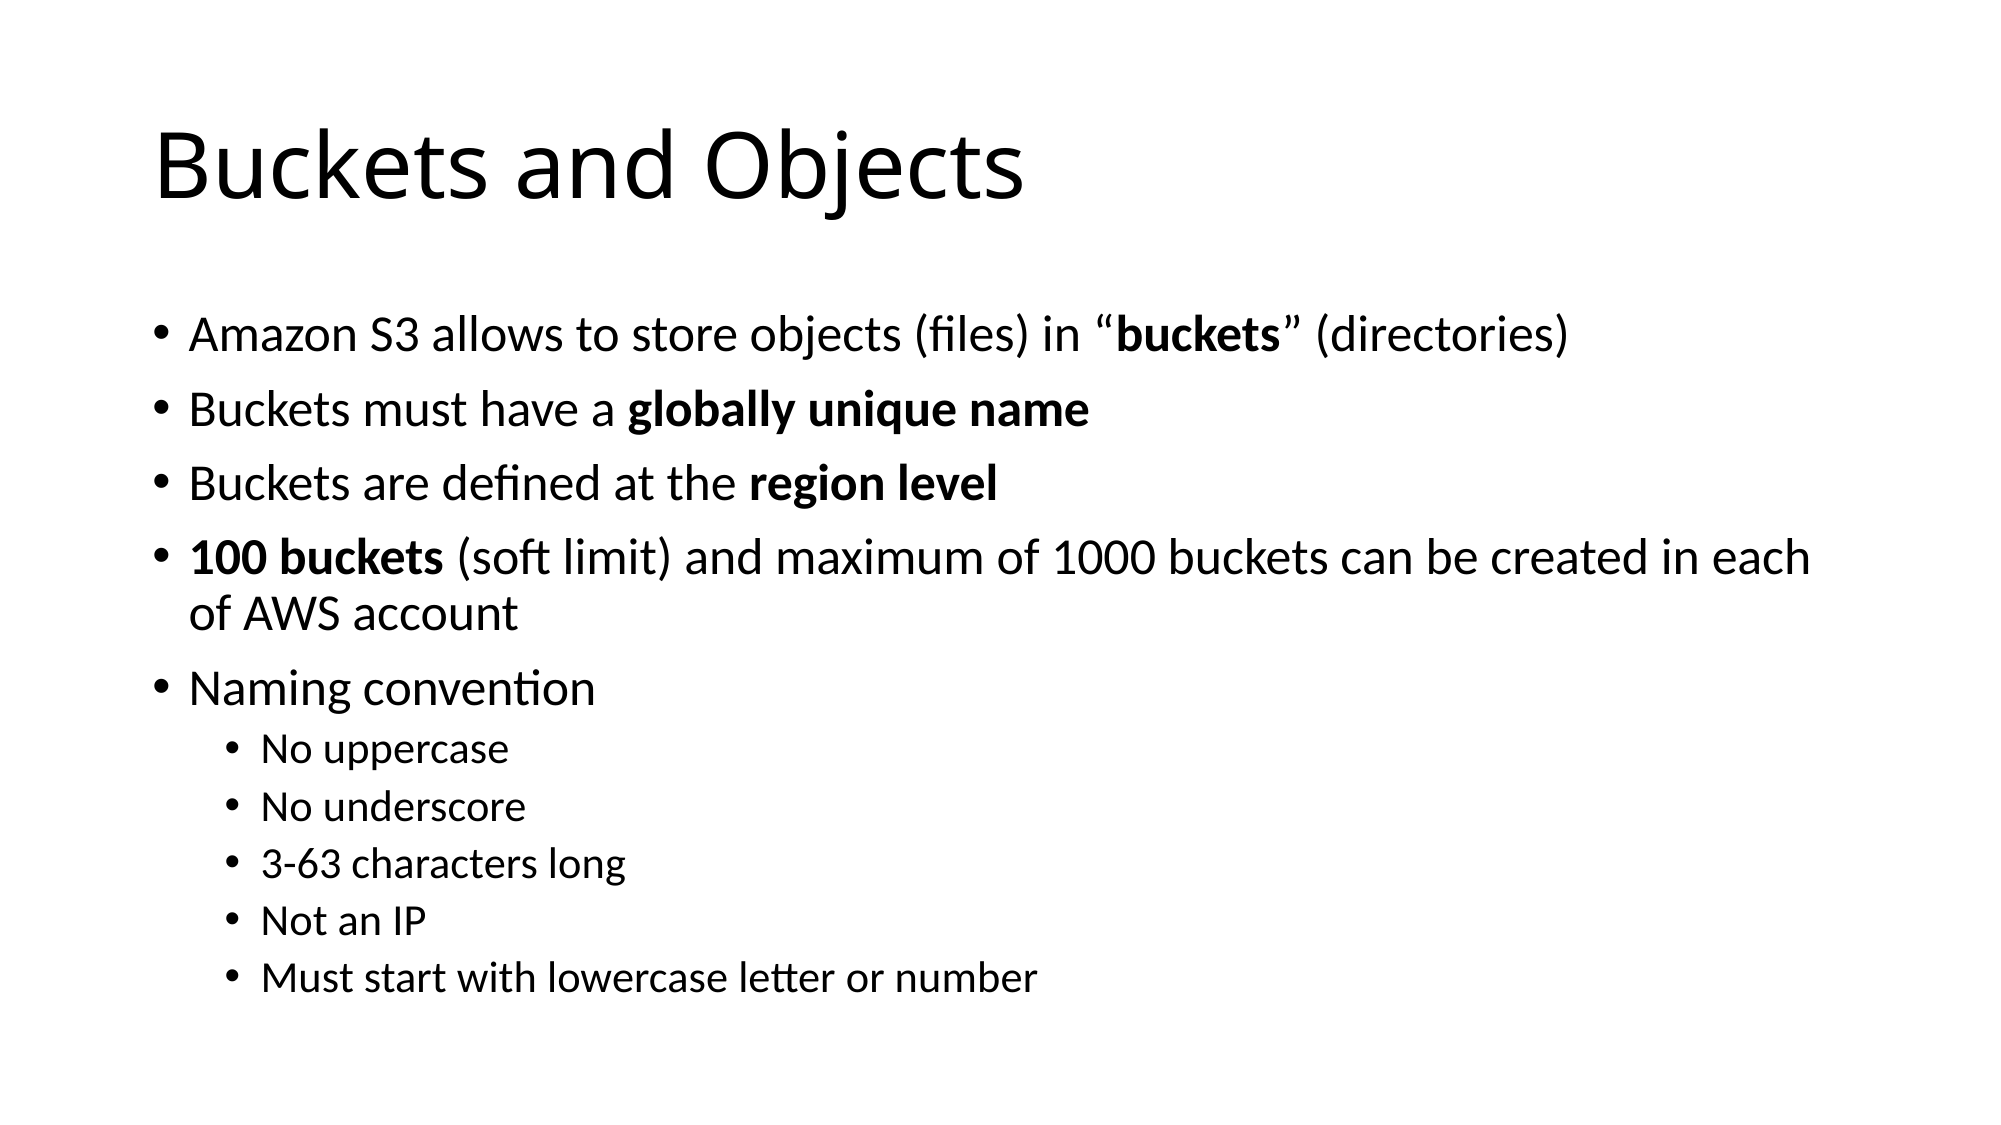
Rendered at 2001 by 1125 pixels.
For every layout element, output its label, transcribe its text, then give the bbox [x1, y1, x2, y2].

list Amazon S3 allows to store objects (files) in “buckets” (directories) Buckets must have a globally unique name Buckets are defined at the region level 100 buckets (soft limit) and maximum of 1000 buckets can be created in each of AWS account Naming convention No uppercase No underscore 3-63 characters long Not an IP Must start with lowercase letter or number [137, 299, 1863, 1014]
title Buckets and Objects [137, 59, 1863, 278]
